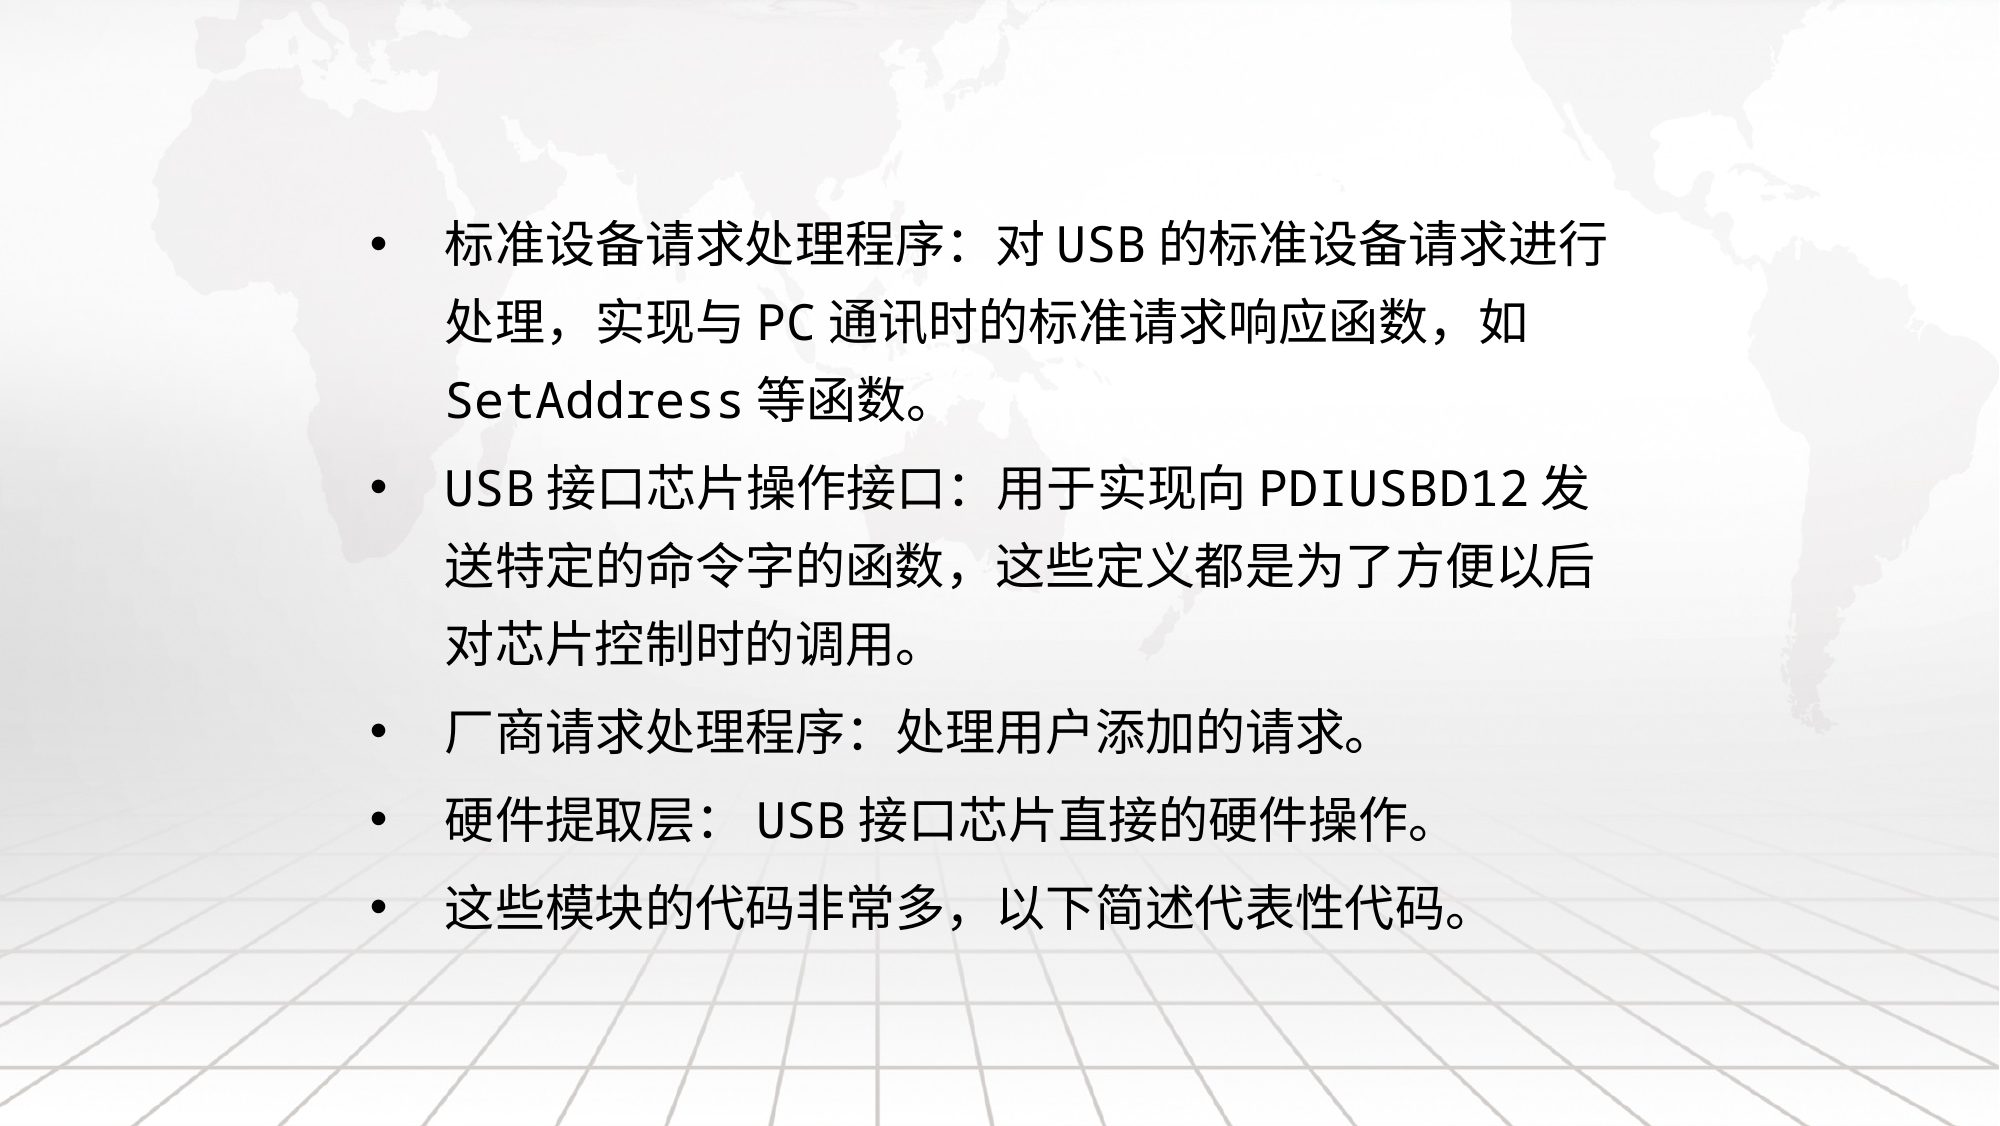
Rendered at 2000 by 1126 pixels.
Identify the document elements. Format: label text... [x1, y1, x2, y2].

picture [0, 0, 1999, 1126]
list 标准设备请求处理程序：对USB的标准设备请求进行处理，实现与PC通讯时的标准请求响应函数，如SetAddress等函数。 USB接口芯片操作接口：用于实现向PDIUSBD12发送特定的命令字的函数，这些定义都是为了方便以后对芯片控制时的调用。 厂商请求处理程序：处理用户添加的请求。 硬件提取层：USB接口芯片直接的硬件操作。 这些模块的代码非常多，以下简述代表性代码。 [355, 187, 1645, 1001]
